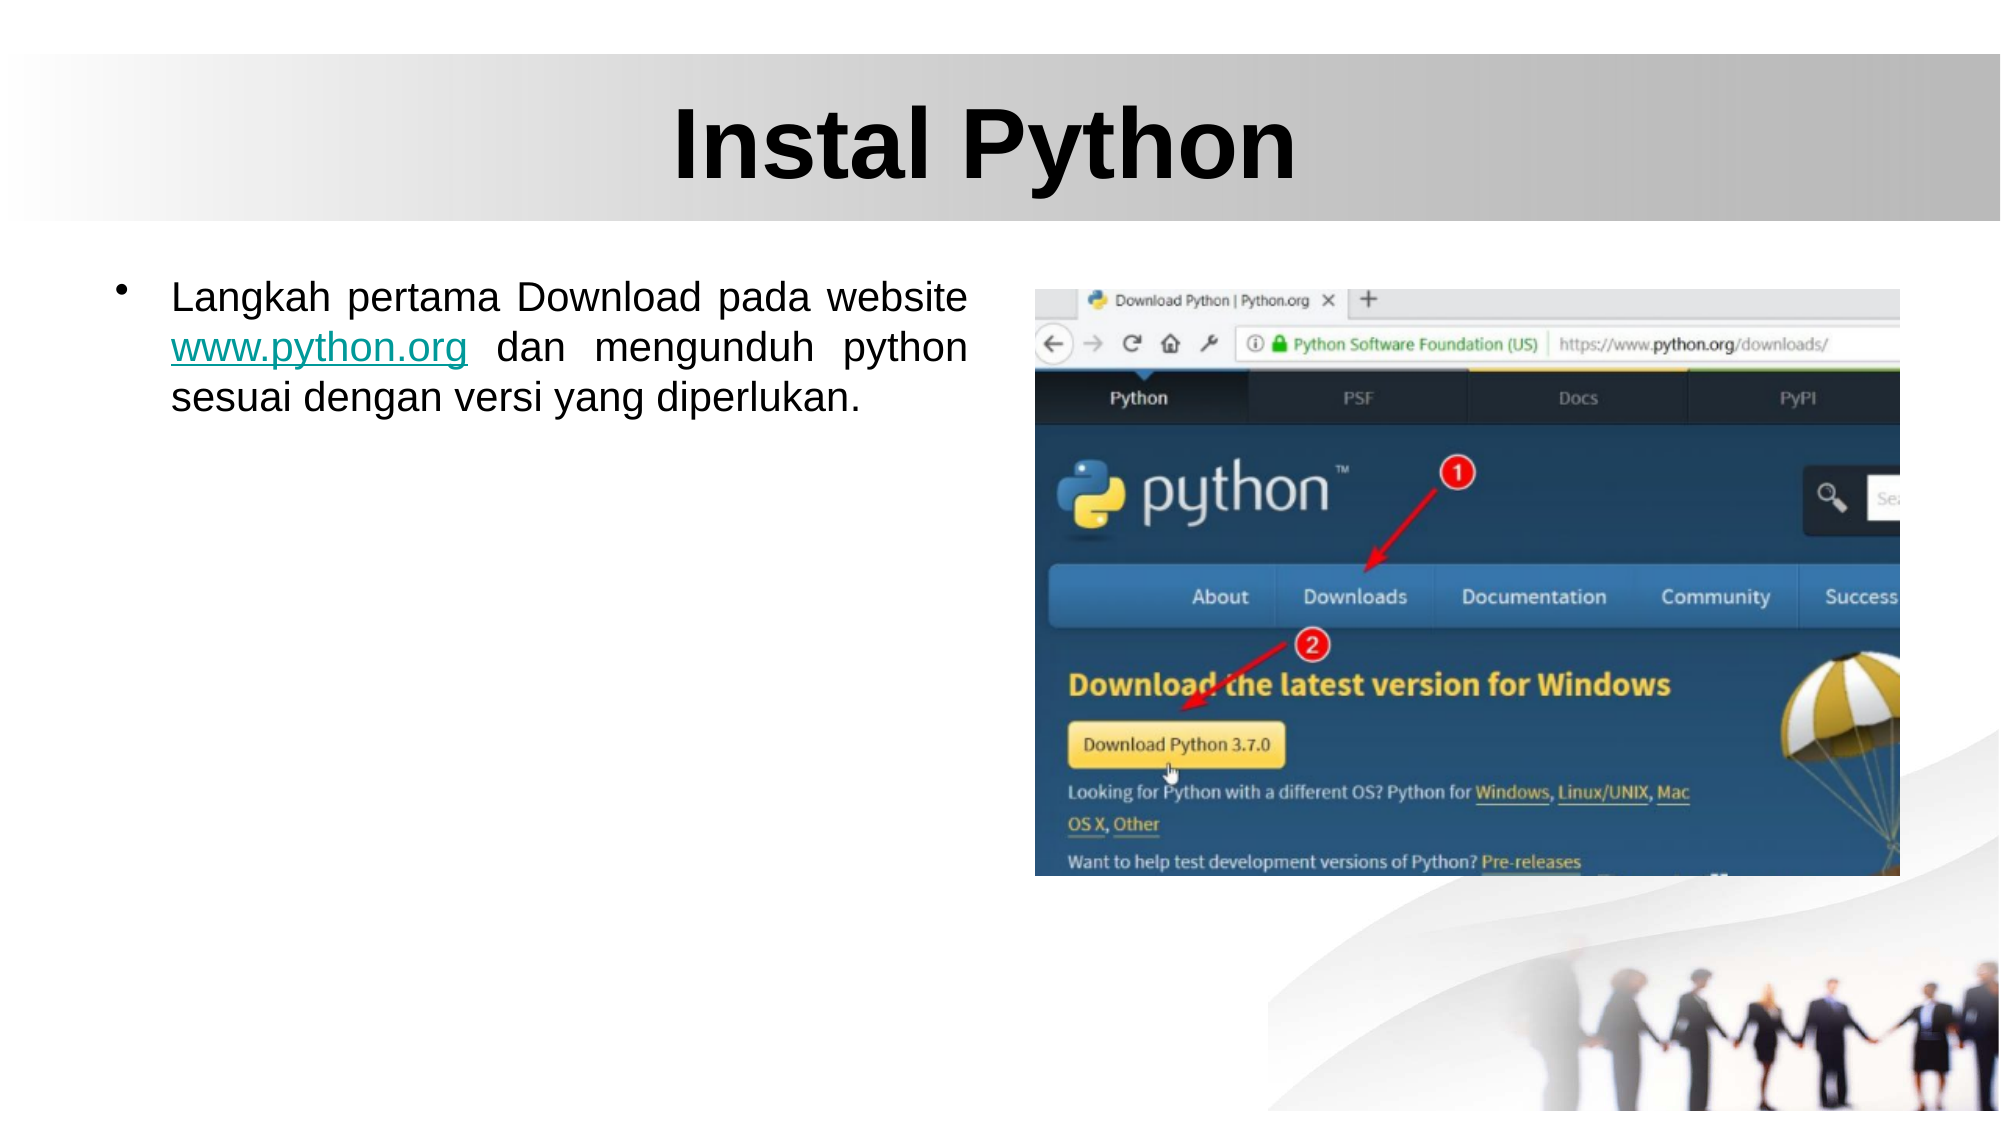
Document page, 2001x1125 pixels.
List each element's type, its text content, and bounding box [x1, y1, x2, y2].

picture [1268, 728, 1999, 1111]
title Instal Python [99, 44, 1901, 233]
list Langkah pertama Download pada website www.python.org dan mengunduh python sesuai dengan versi yang diperlukan. [99, 262, 984, 1006]
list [1035, 289, 1900, 876]
